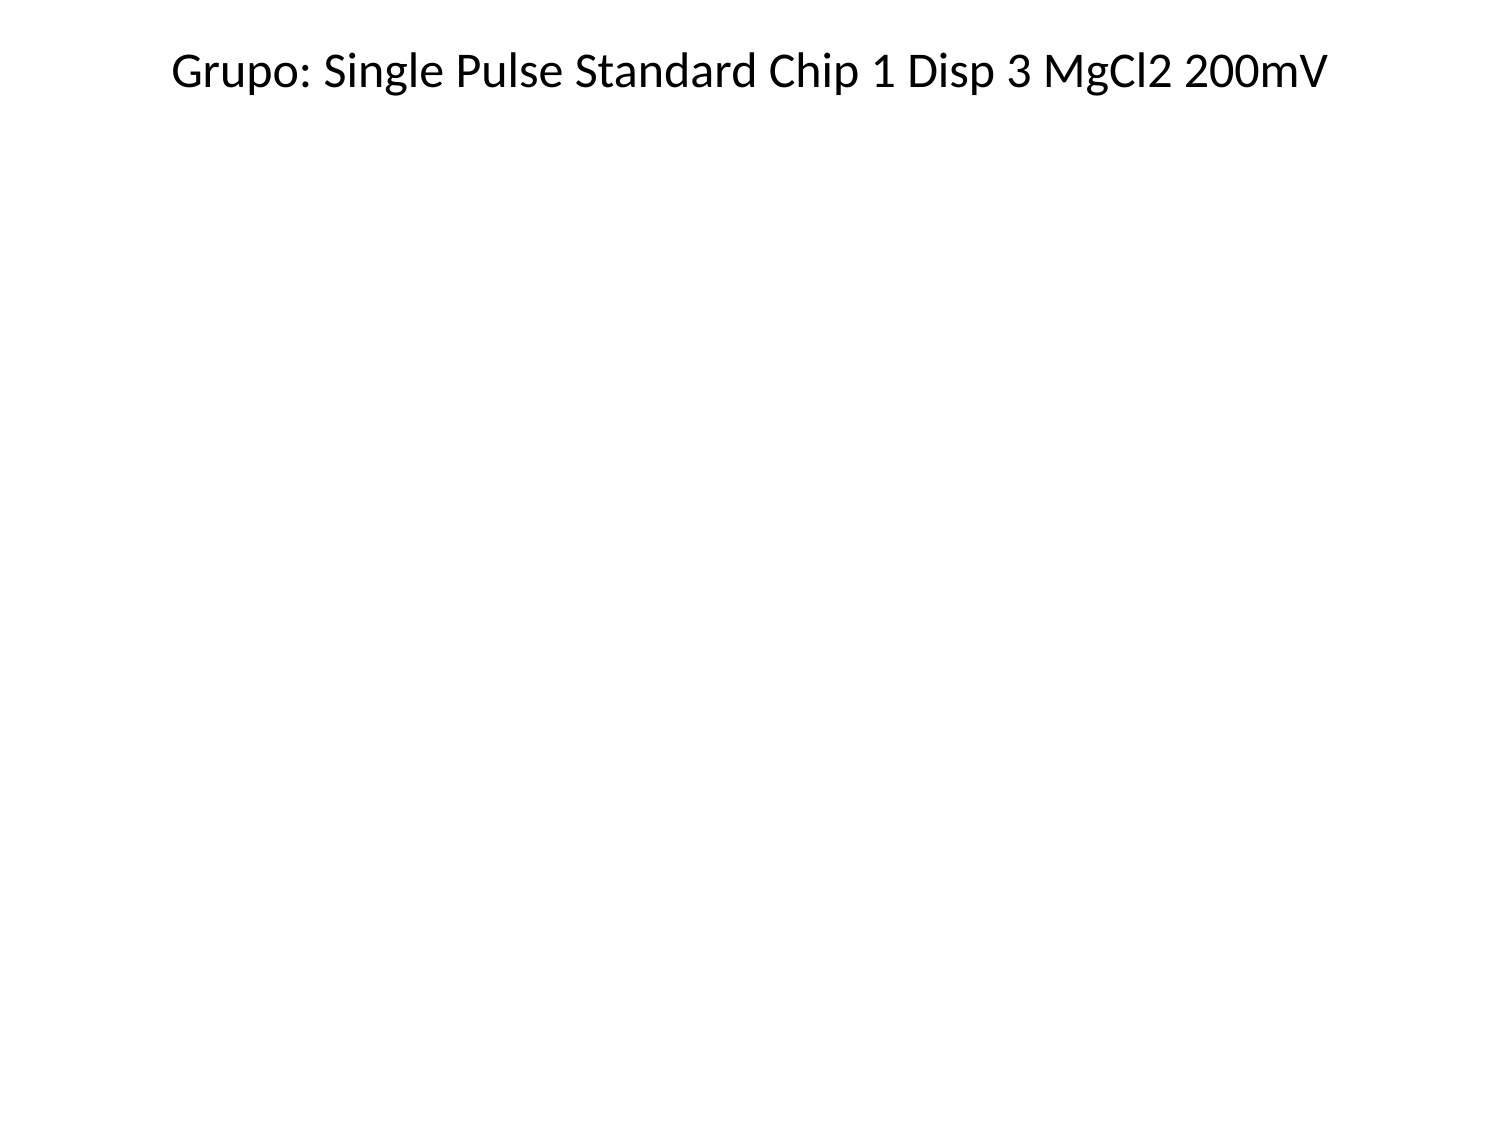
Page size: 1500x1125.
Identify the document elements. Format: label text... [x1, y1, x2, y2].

text_box Grupo: Single Pulse Standard Chip 1 Disp 3 MgCl2 200mV [156, 29, 1344, 105]
